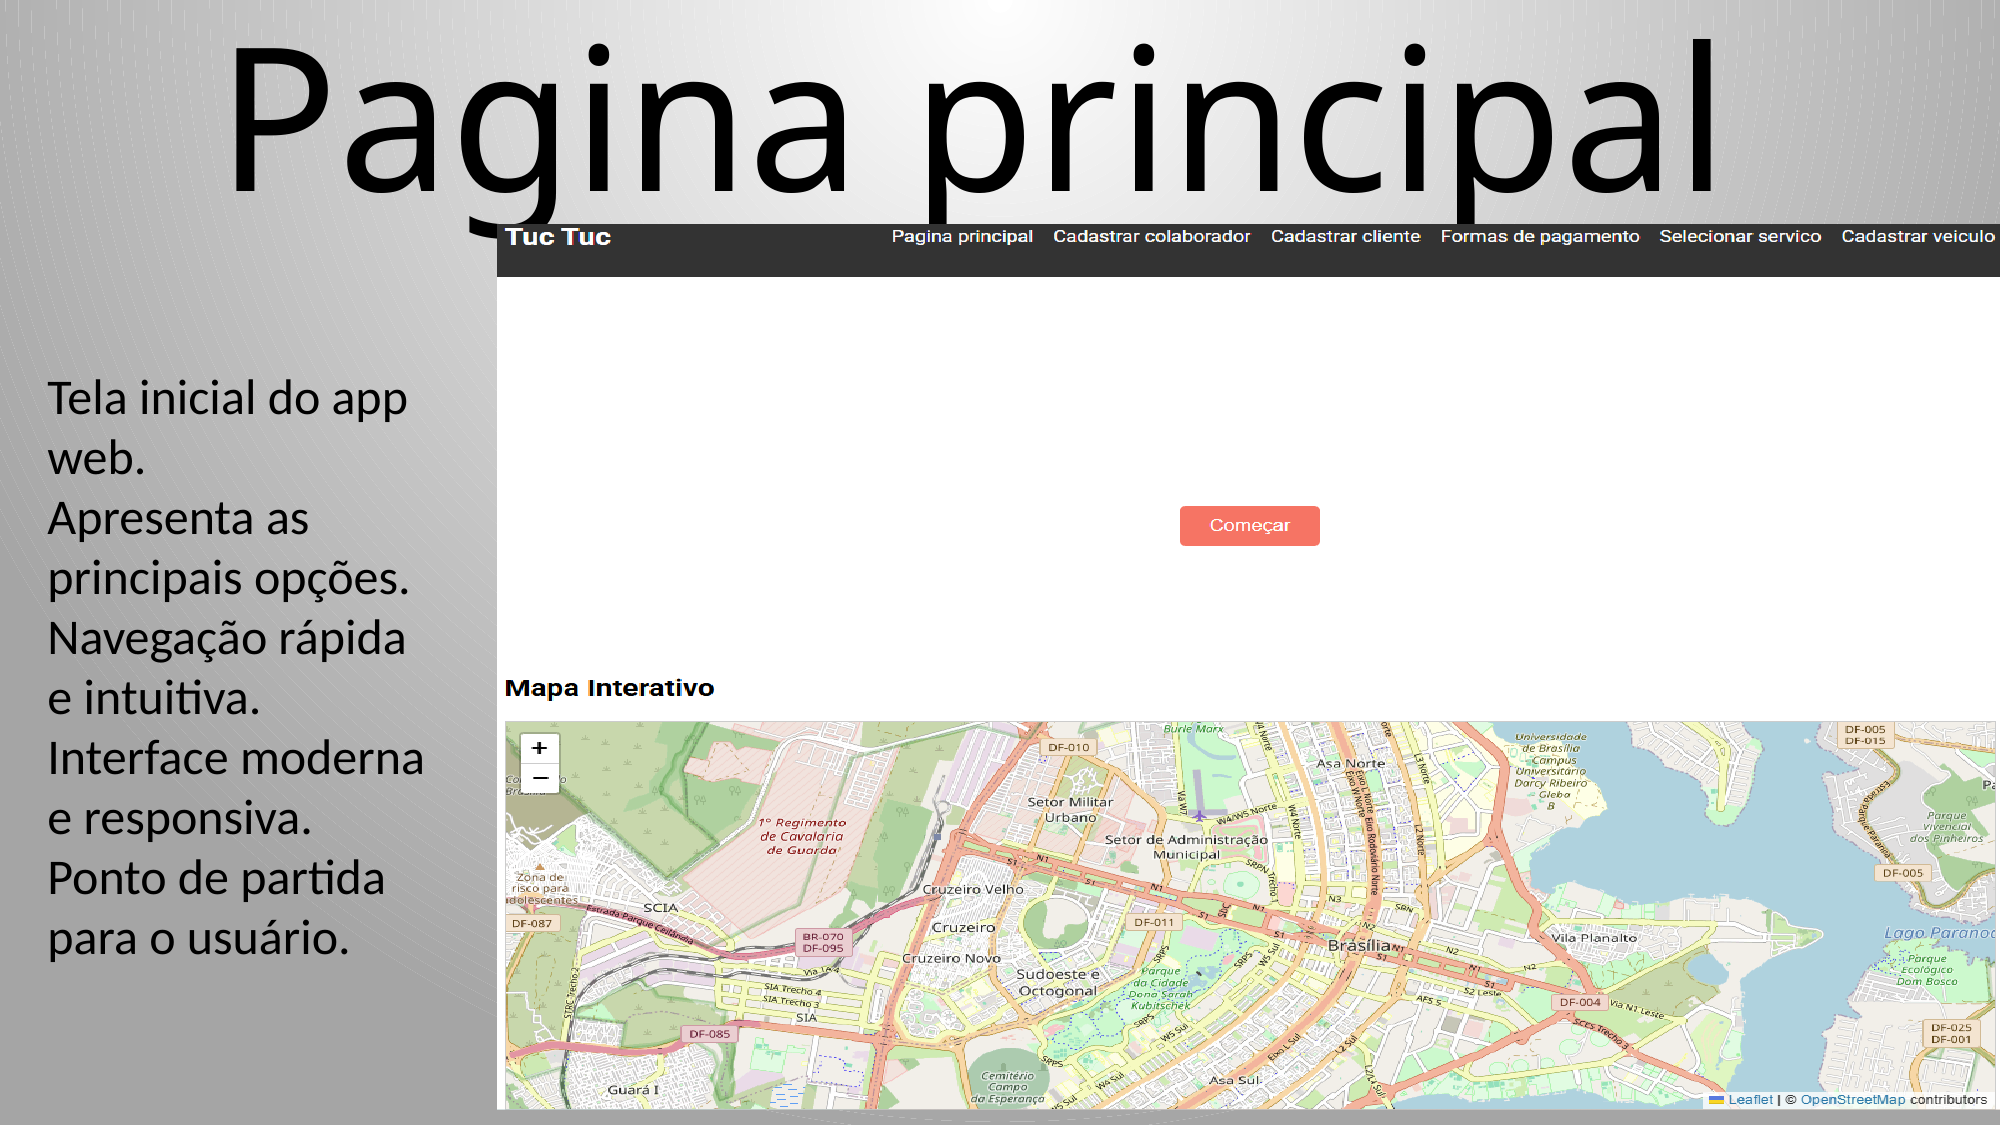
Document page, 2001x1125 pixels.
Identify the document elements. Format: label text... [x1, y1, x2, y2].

text_box Tela inicial do app web. Apresenta as principais opções. Navegação rápida e intuitiva. Interface moderna e responsiva. Ponto de partida para o usuário. [32, 356, 448, 972]
title Pagina principal [202, 29, 1863, 225]
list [497, 224, 2000, 1110]
